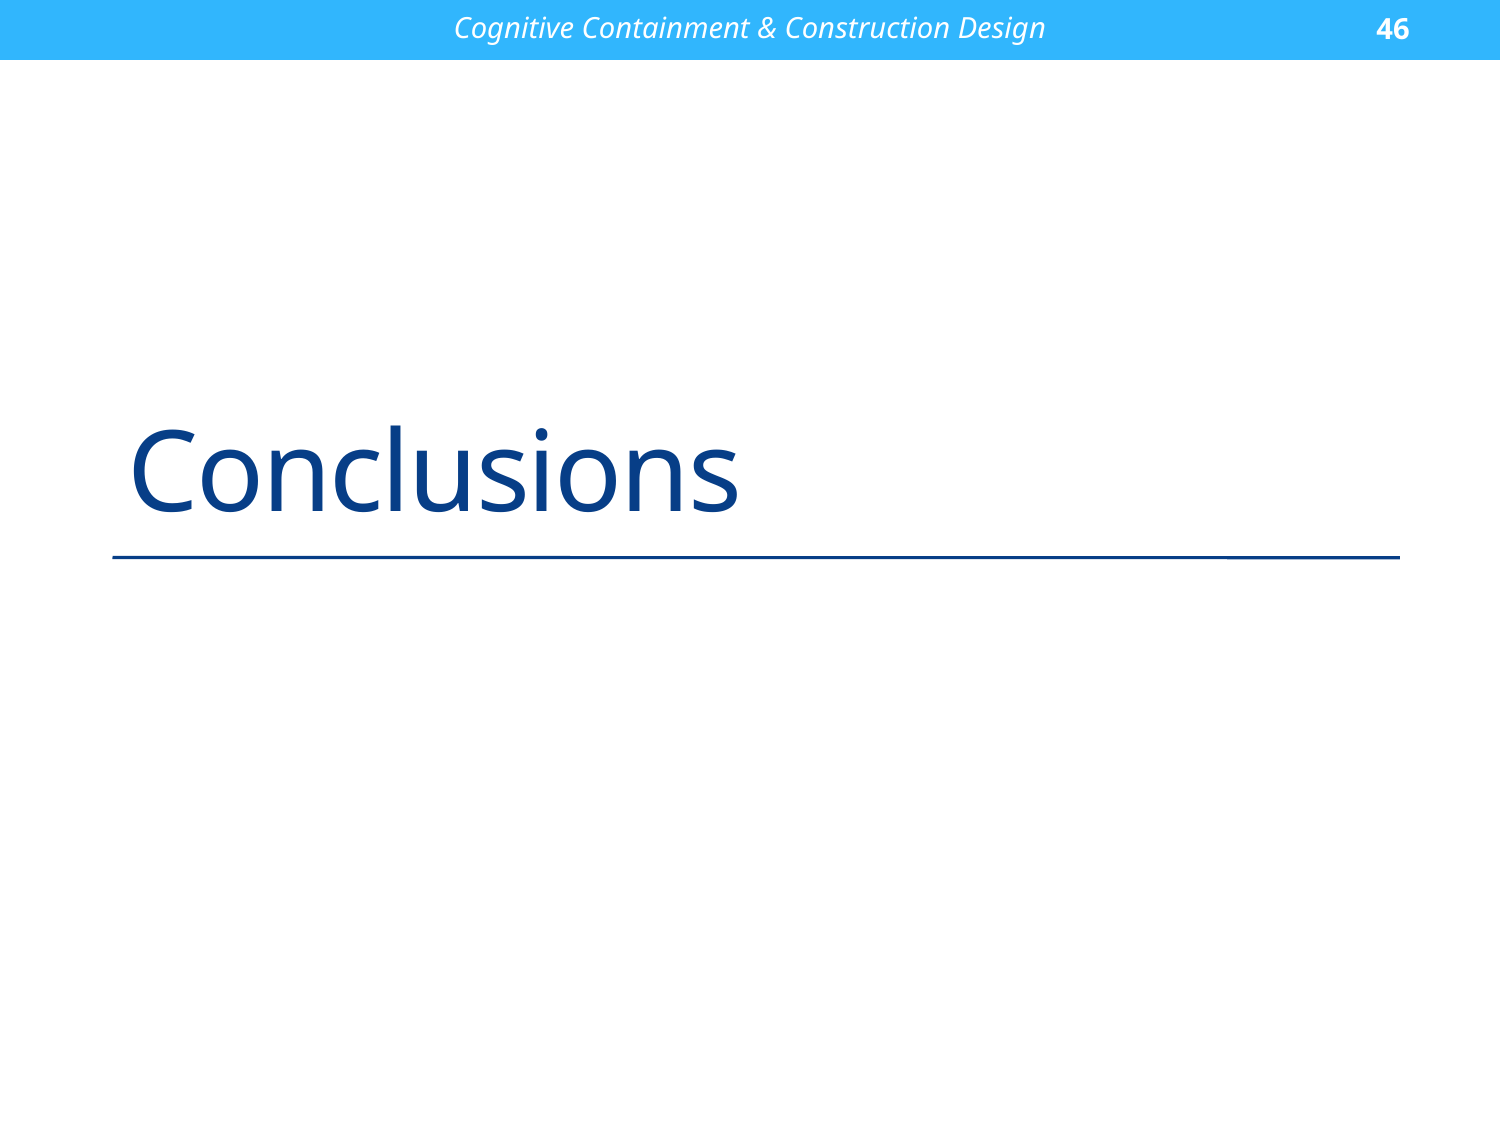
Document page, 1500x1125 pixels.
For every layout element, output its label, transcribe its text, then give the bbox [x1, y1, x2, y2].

slide_number 46 [1250, 3, 1425, 57]
title Conclusions [112, 224, 1400, 542]
footer Cognitive Containment & Construction Design [412, 0, 1088, 54]
